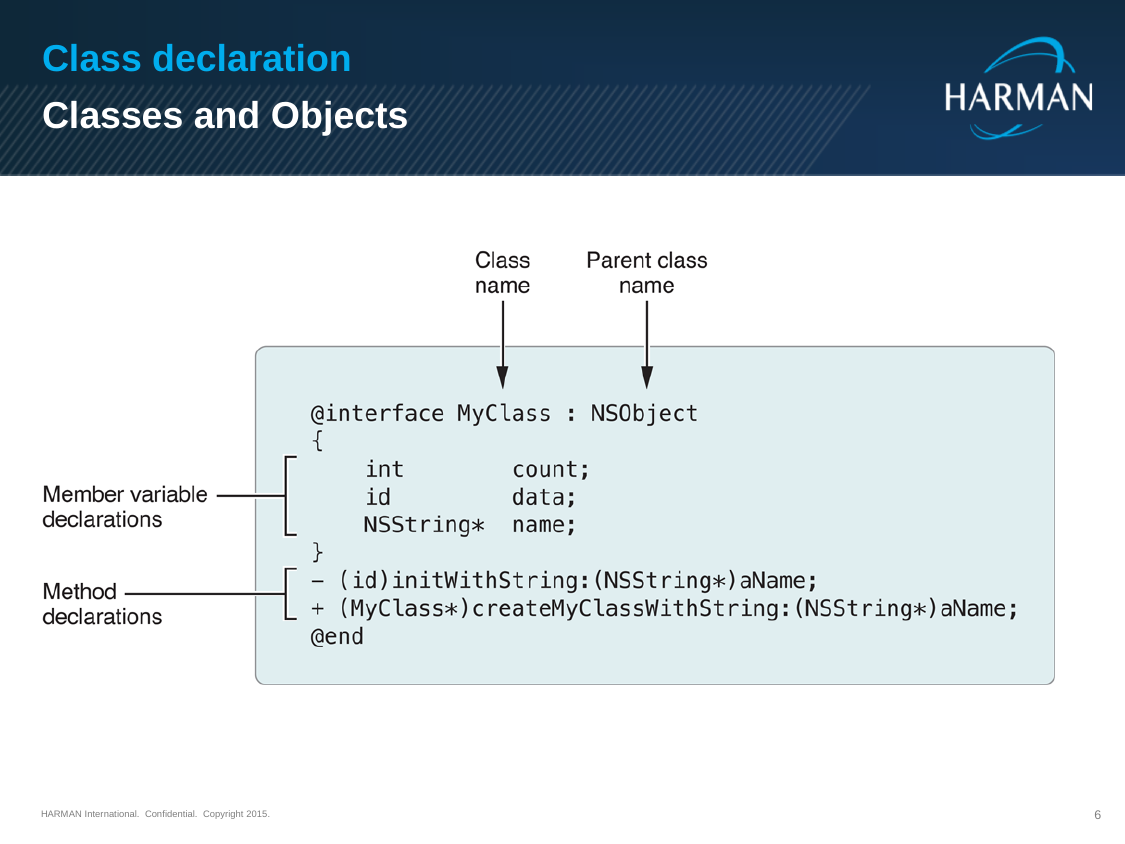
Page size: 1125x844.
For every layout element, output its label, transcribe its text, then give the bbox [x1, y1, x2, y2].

picture [41, 248, 1055, 685]
list Class declaration [42, 33, 886, 91]
list Classes and Objects [42, 91, 886, 175]
picture [0, 0, 1125, 176]
